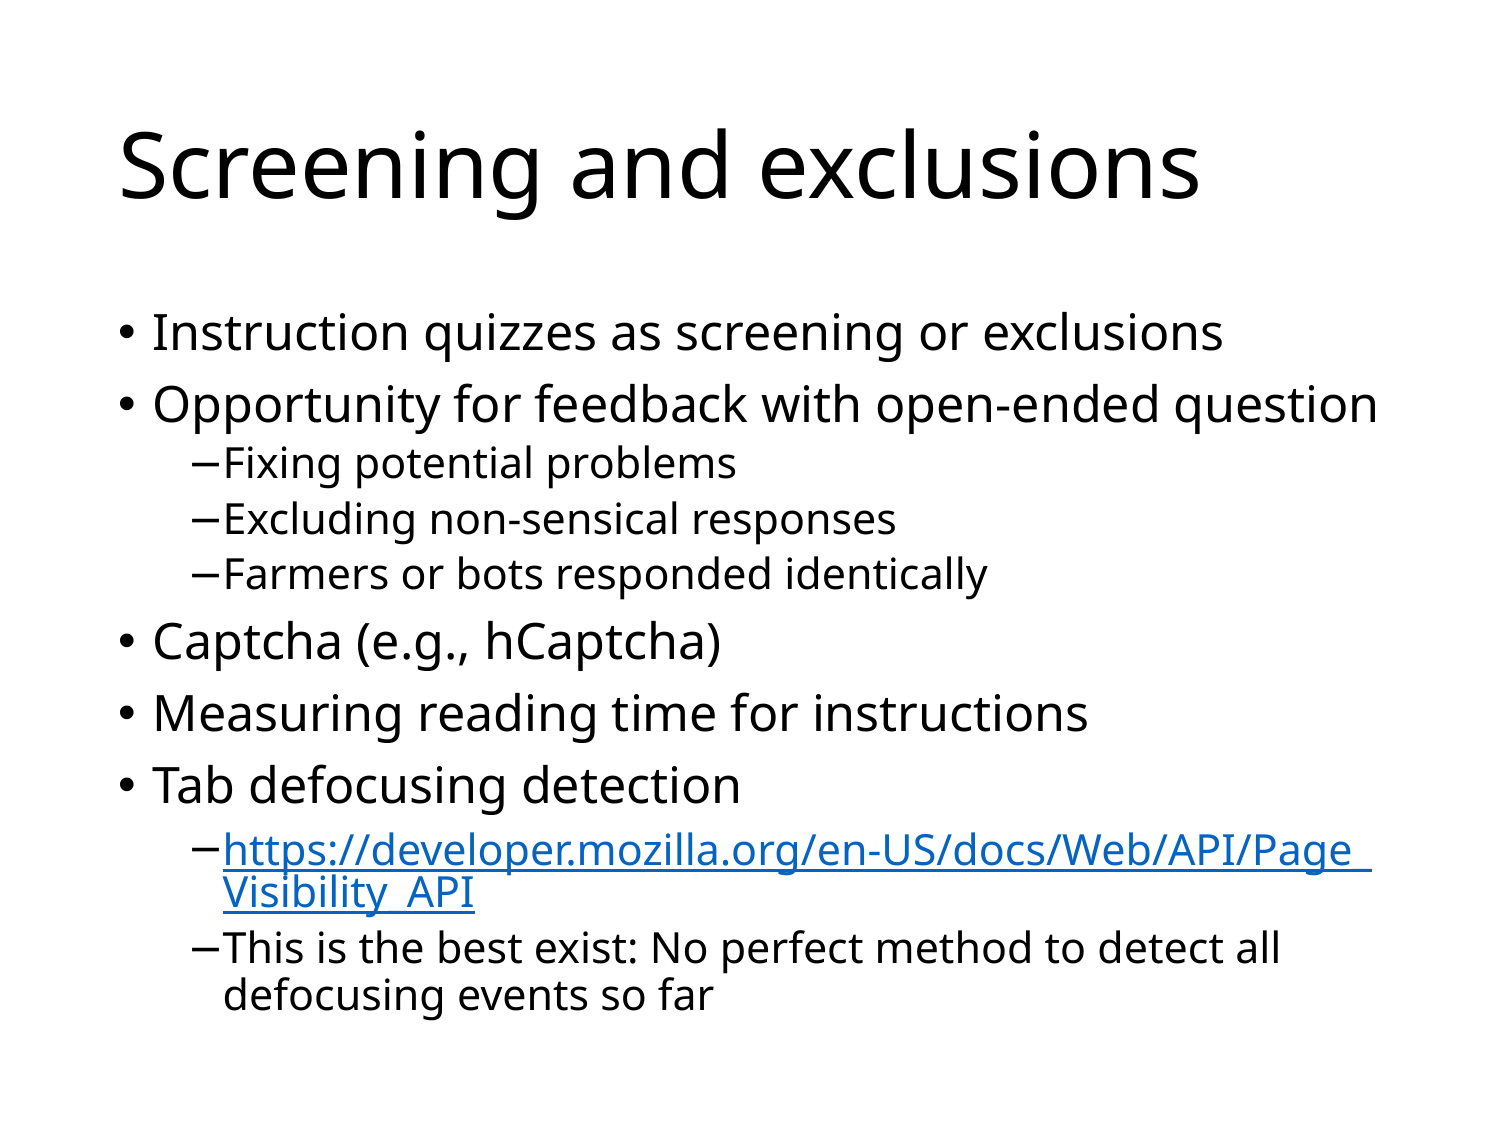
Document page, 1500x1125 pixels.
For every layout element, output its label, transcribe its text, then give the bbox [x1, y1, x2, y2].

title Screening and exclusions [103, 59, 1397, 278]
list Instruction quizzes as screening or exclusions Opportunity for feedback with open-ended question Fixing potential problems Excluding non-sensical responses Farmers or bots responded identically Captcha (e.g., hCaptcha) Measuring reading time for instructions Tab defocusing detection https://developer.mozilla.org/en-US/docs/Web/API/Page_Visibility_API This is the best exist: No perfect method to detect all defocusing events so far [103, 299, 1397, 1014]
